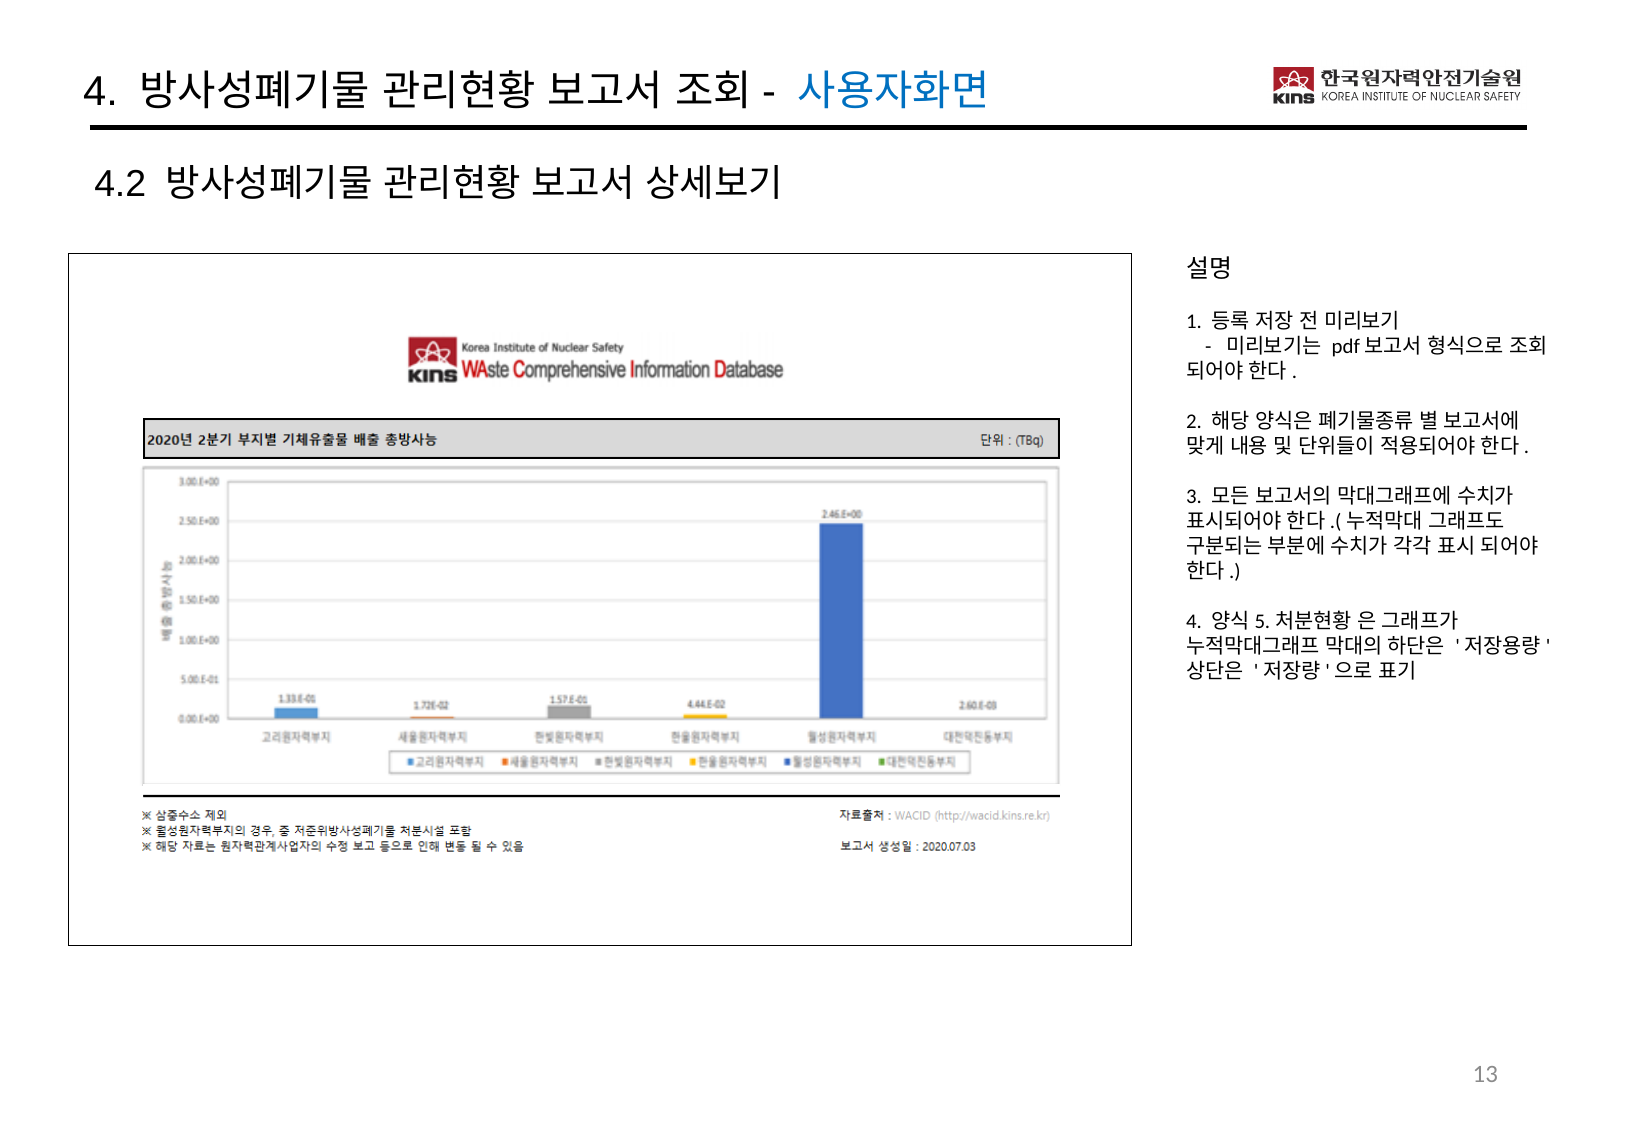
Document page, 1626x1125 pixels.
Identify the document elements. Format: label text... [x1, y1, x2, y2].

text_box [67, 252, 1133, 946]
picture [135, 463, 1064, 862]
slide_number 13 [1147, 1042, 1514, 1103]
picture [1267, 60, 1527, 110]
text_box 4. 방사성폐기물 관리현황 보고서 조회- 사용자화면 [68, 51, 1106, 122]
text_box 설명 1. 등록 저장 전 미리보기 - 미리보기는 pdf보고서 형식으로 조회 되어야 한다. 2. 해당 양식은 폐기물종류 별 보고서에 맞게 내용 및 단위들이 적용되어야 한다. 3. 모든 보고서의 막대그래프에 수치가 표시되어야 한다.(누적막대 그래프도 구분되는 부분에 수치가 각각 표시 되어야 한다.) 4. 양식5.처분현황 은 그래프가 누적막대그래프 막대의 하단은 '저장용량' 상단은 '저장량'으로 표기 [1171, 245, 1577, 715]
text_box 4.2 방사성폐기물 관리현황 보고서 상세보기 [79, 147, 1133, 212]
picture [403, 329, 791, 387]
picture [143, 418, 1060, 459]
